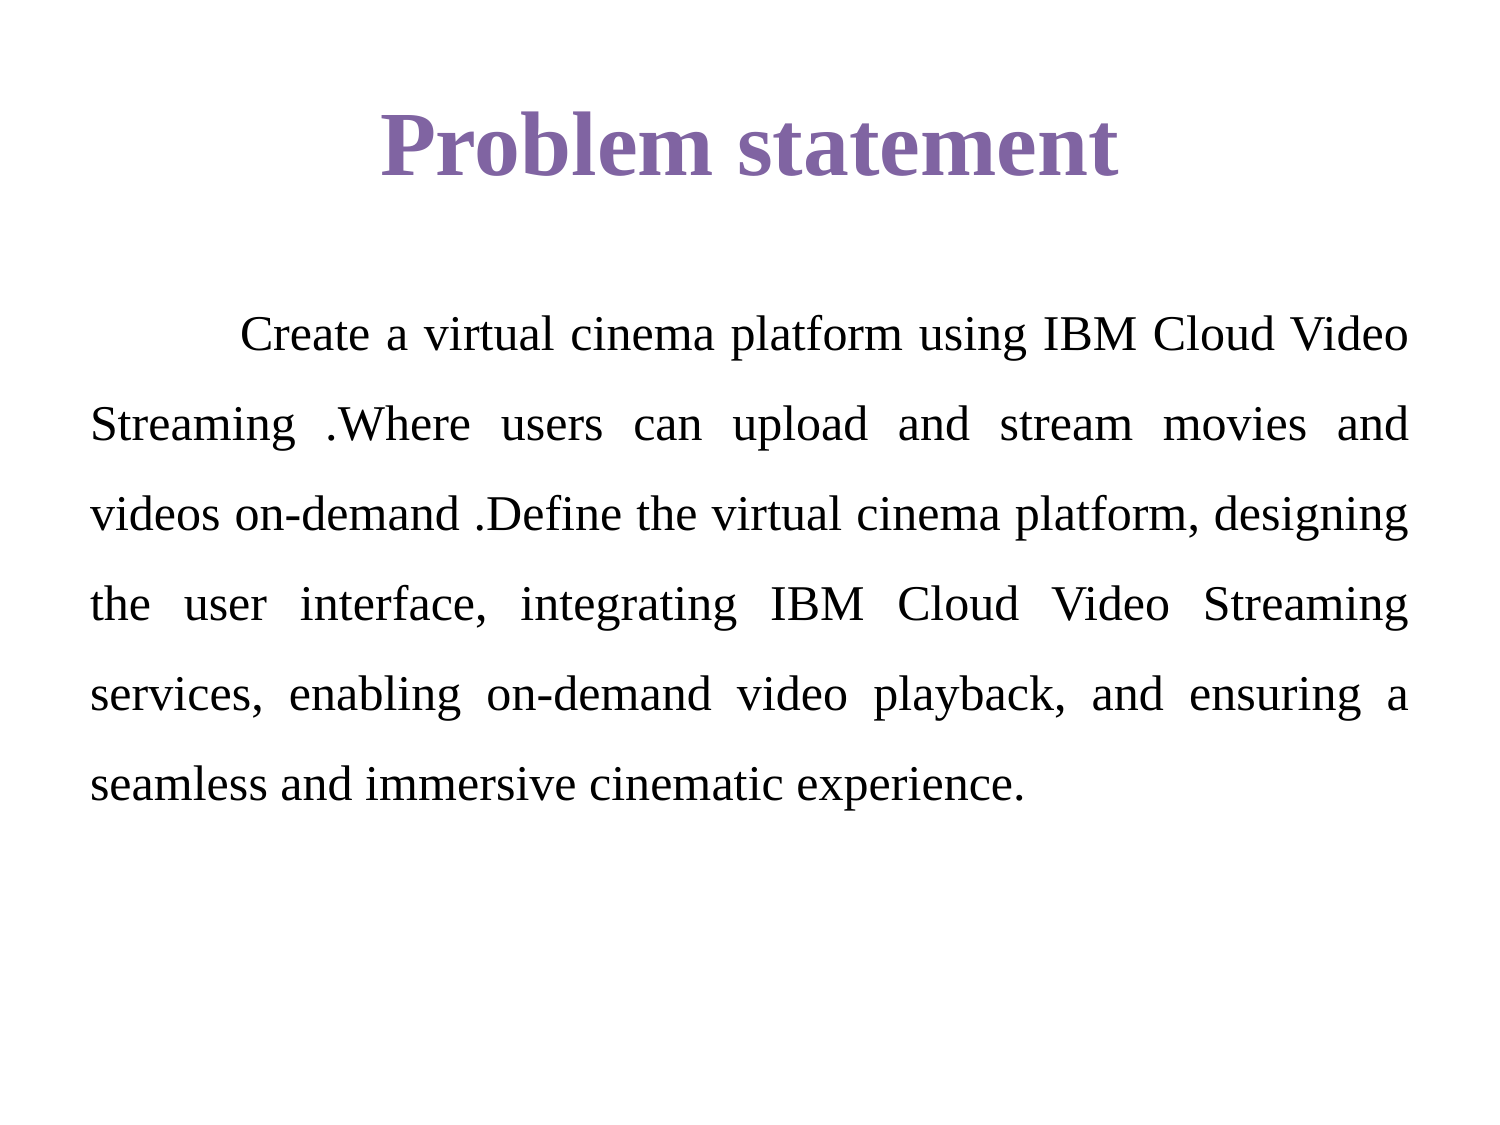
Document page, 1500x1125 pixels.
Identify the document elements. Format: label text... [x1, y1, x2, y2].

list Create a virtual cinema platform using IBM Cloud Video Streaming .Where users can upload and stream movies and videos on-demand .Define the virtual cinema platform, designing the user interface, integrating IBM Cloud Video Streaming services, enabling on-demand video playback, and ensuring a seamless and immersive cinematic experience. [75, 262, 1425, 965]
title Problem statement [75, 45, 1425, 233]
